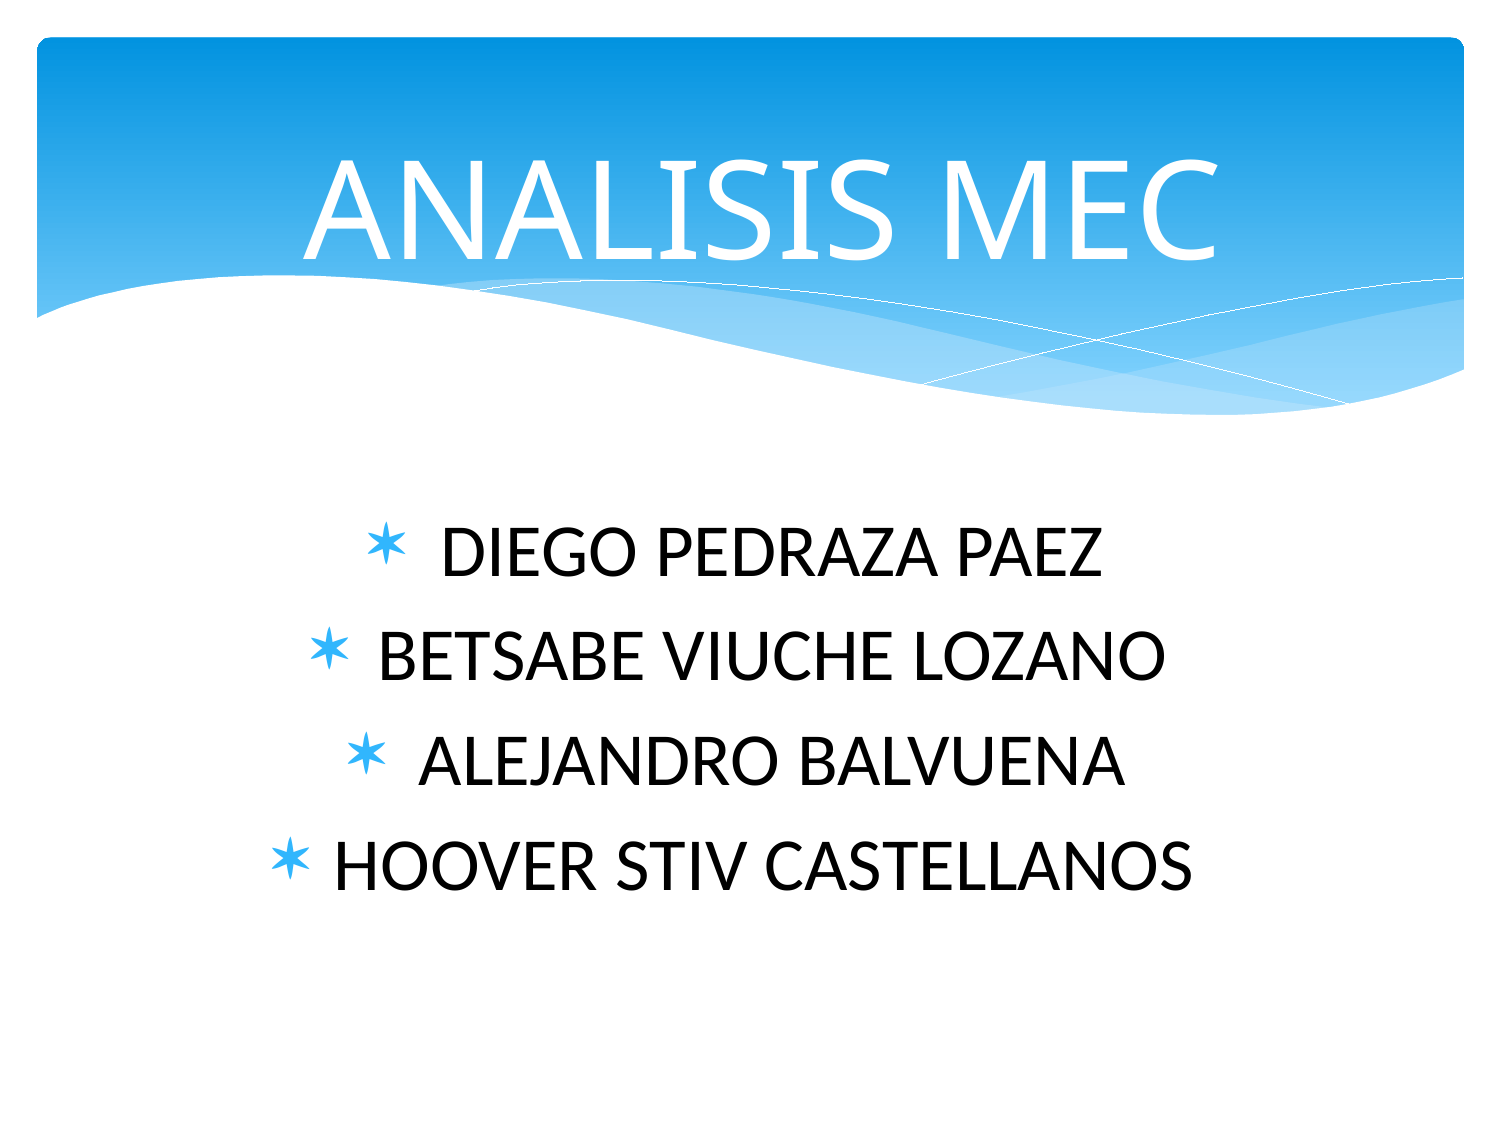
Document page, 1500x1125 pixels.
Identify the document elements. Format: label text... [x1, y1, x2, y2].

list DIEGO PEDRAZA PAEZ BETSABE VIUCHE LOZANO ALEJANDRO BALVUENA HOOVER STIV CASTELLANOS [143, 361, 1359, 917]
title ANALISIS MEC [88, 101, 1439, 308]
